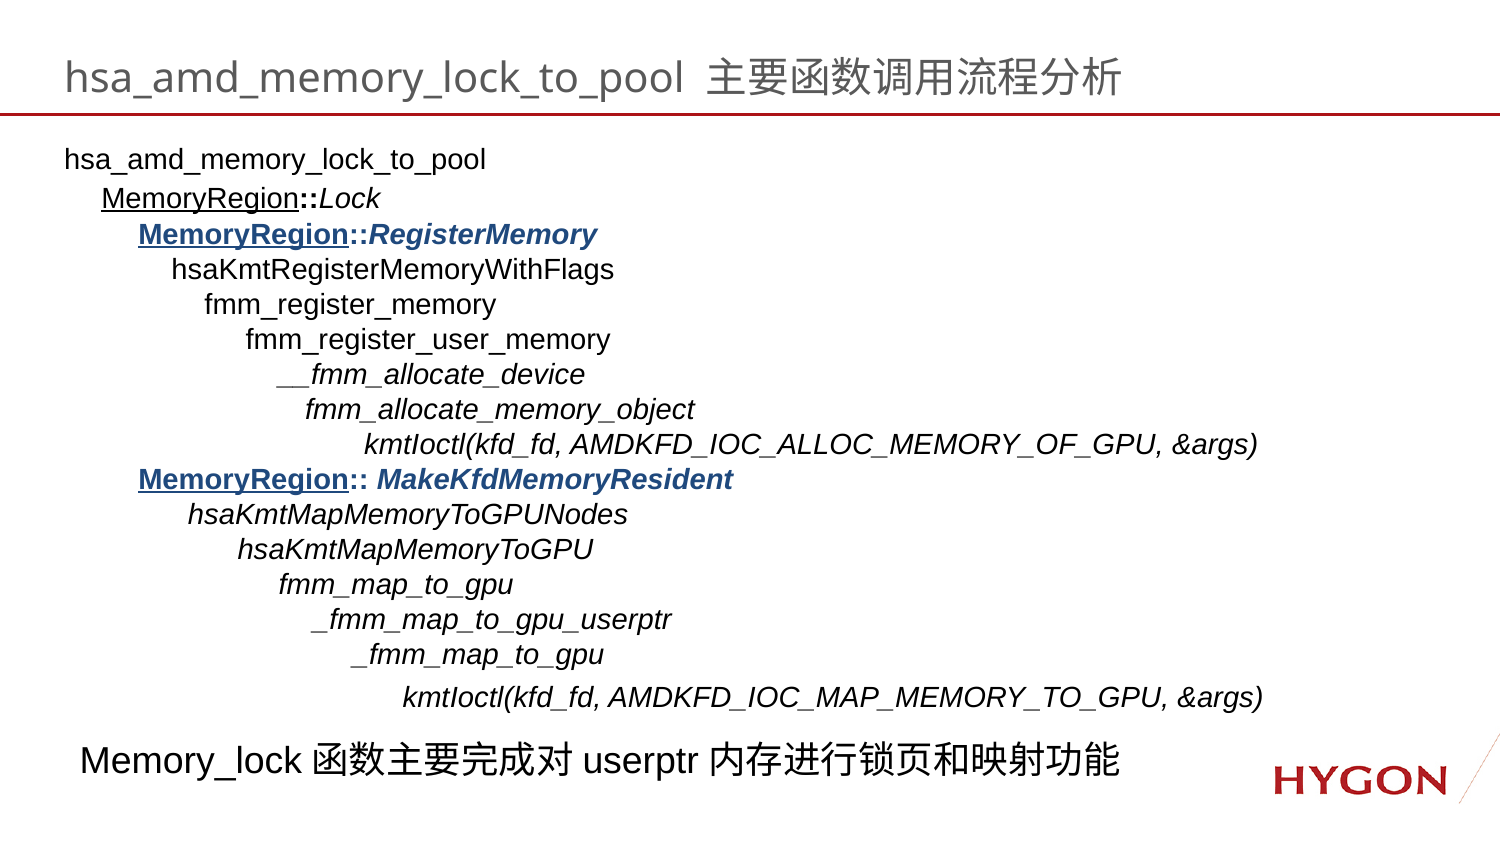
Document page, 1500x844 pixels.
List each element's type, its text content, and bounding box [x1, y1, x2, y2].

picture [0, 0, 1500, 113]
picture [0, 116, 1500, 844]
text_box hsa_amd_memory_lock_to_pool 主要函数调用流程分析 [49, 43, 1223, 109]
text_box Memory_lock函数主要完成对userptr内存进行锁页和映射功能 [64, 728, 1274, 789]
text_box hsa_amd_memory_lock_to_pool MemoryRegion::Lock MemoryRegion::RegisterMemory hsaKmtRegisterMemoryWithFlags fmm_register_memory fmm_register_user_memory __fmm_allocate_device fmm_allocate_memory_object kmtIoctl(kfd_fd, AMDKFD_IOC_ALLOC_MEMORY_OF_GPU, &args) MemoryRegion:: MakeKfdMemoryResident hsaKmtMapMemoryToGPUNodes hsaKmtMapMemoryToGPU fmm_map_to_gpu _fmm_map_to_gpu_userptr _fmm_map_to_gpu kmtIoctl(kfd_fd, AMDKFD_IOC_MAP_MEMORY_TO_GPU, &args) [49, 133, 1388, 723]
